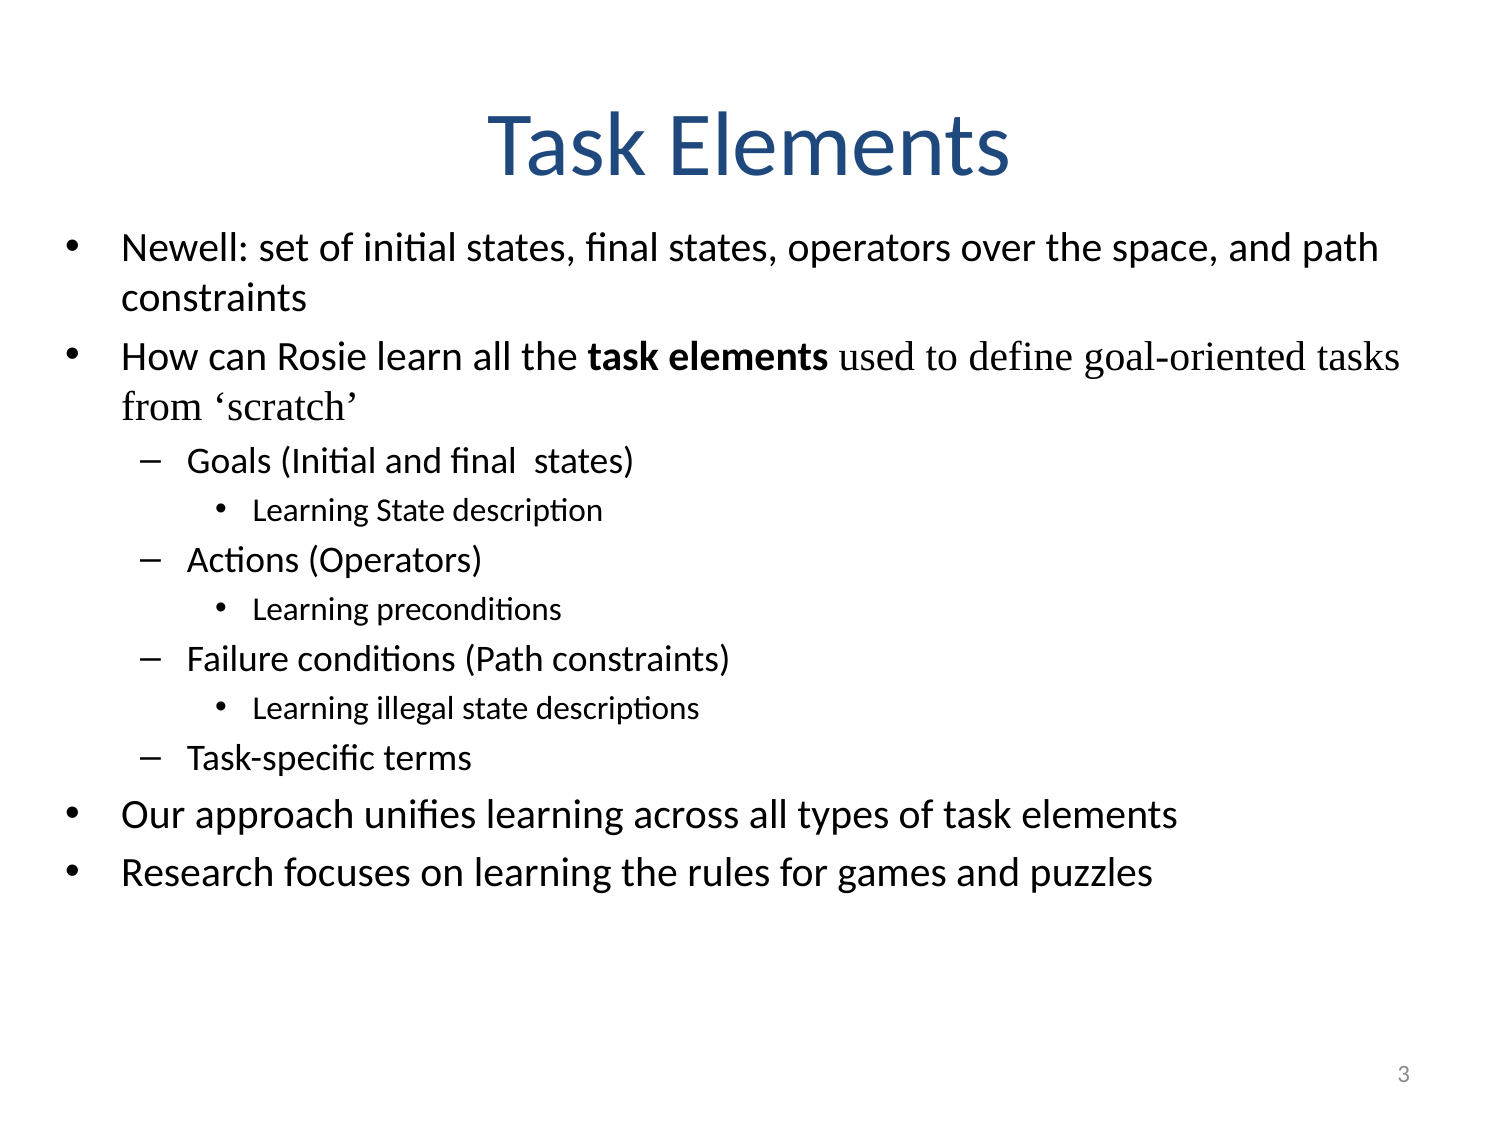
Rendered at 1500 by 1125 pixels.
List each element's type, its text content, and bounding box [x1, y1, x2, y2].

slide_number 3 [1074, 1042, 1425, 1103]
title Task Elements [75, 45, 1425, 212]
list Newell: set of initial states, final states, operators over the space, and path constraints How can Rosie learn all the task elements used to define goal-oriented tasks from ‘scratch’ Goals (Initial and final states) Learning State description Actions (Operators) Learning preconditions Failure conditions (Path constraints) Learning illegal state descriptions Task-specific terms Our approach unifies learning across all types of task elements Research focuses on learning the rules for games and puzzles [50, 212, 1425, 1088]
